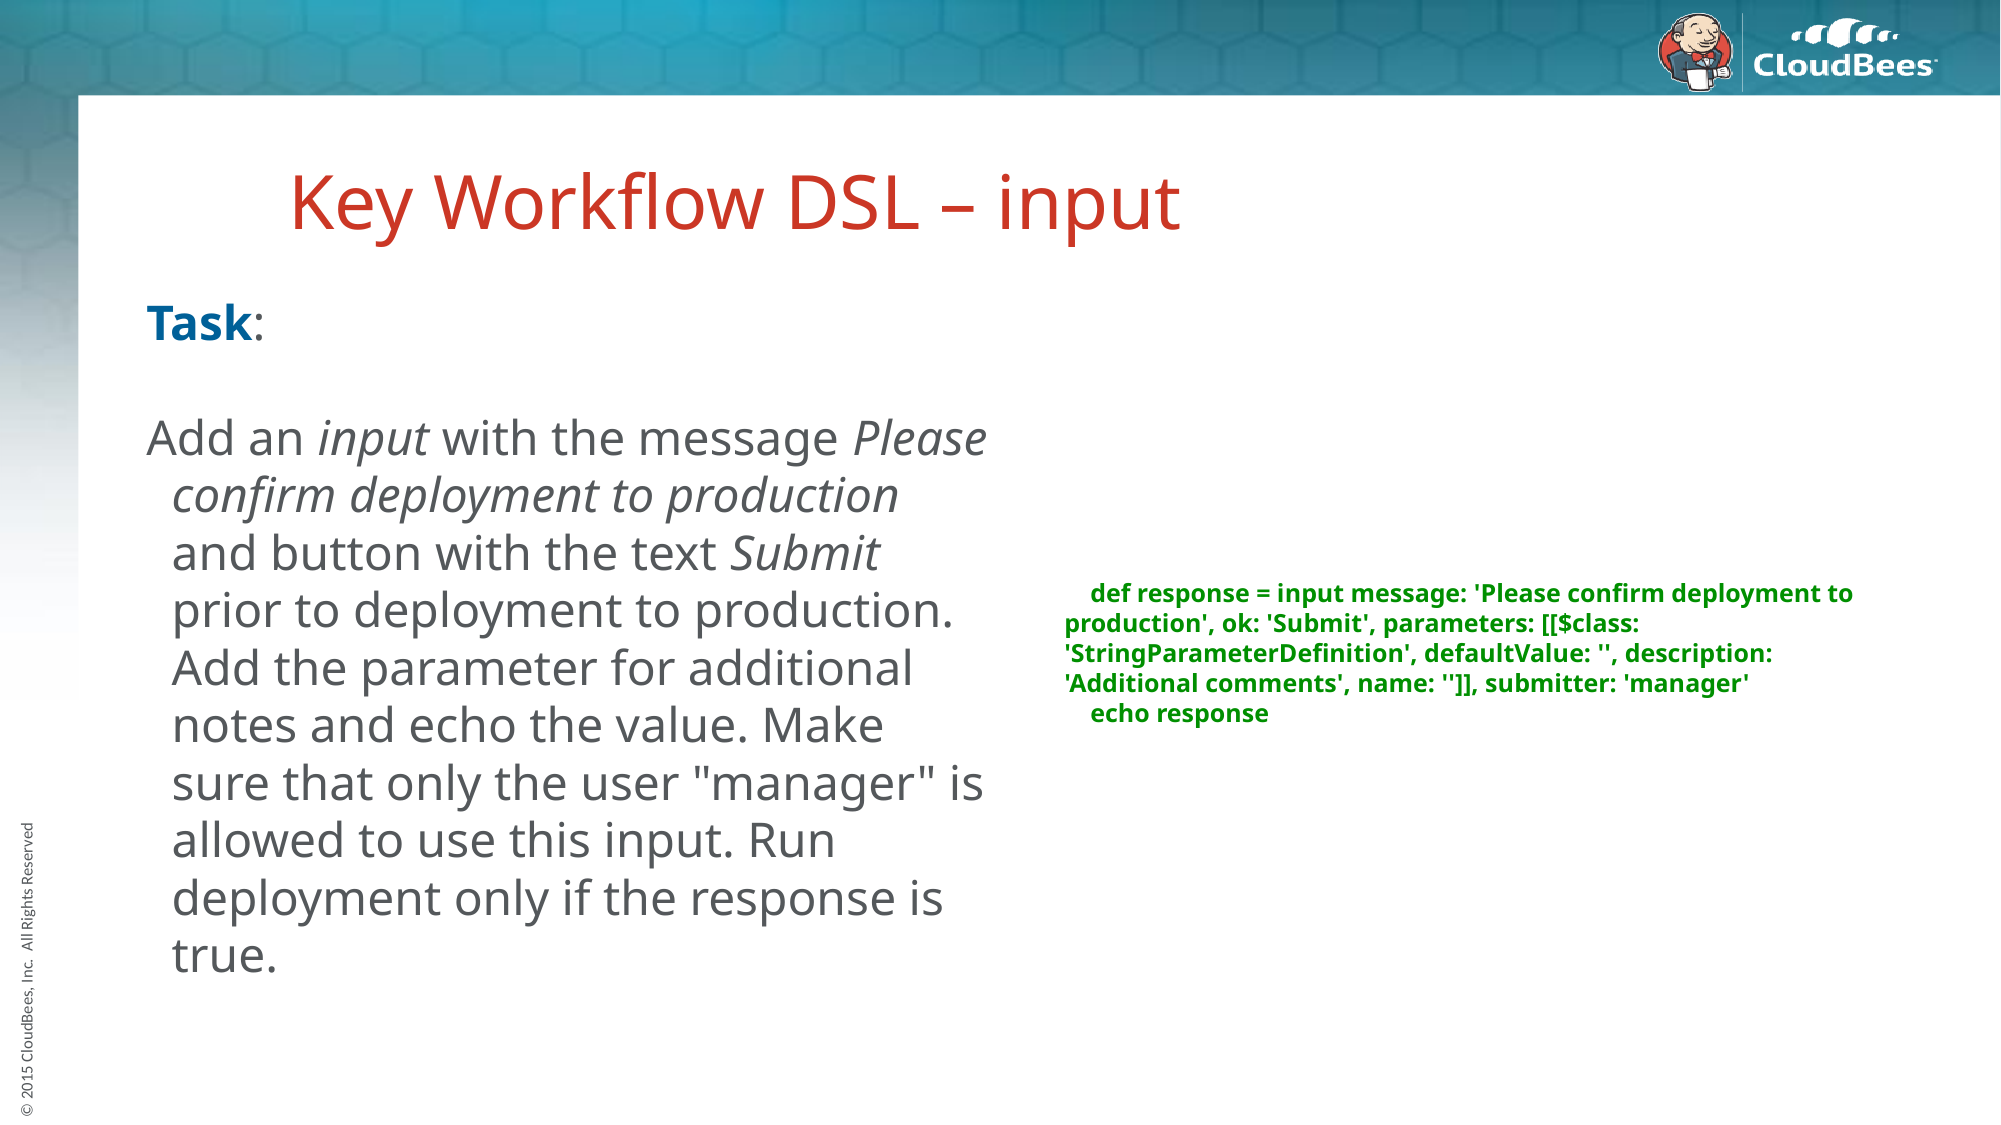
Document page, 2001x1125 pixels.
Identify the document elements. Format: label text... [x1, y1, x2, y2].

list def response = input message: 'Please confirm deployment to production', ok: 'Submit', parameters: [[$class: 'StringParameterDefinition', defaultValue: '', description: 'Additional comments', name: '']], submitter: 'manager' echo response [1048, 277, 1930, 1028]
text_box Key Workflow DSL – input [273, 143, 1311, 261]
picture [0, 0, 2001, 1125]
list Task: Add an input with the message Please confirm deployment to production and button with the text Submit prior to deployment to production. Add the parameter for additional notes and echo the value. Make sure that only the user "manager" is allowed to use this input. Run deployment only if the response is true. [130, 277, 1012, 1028]
